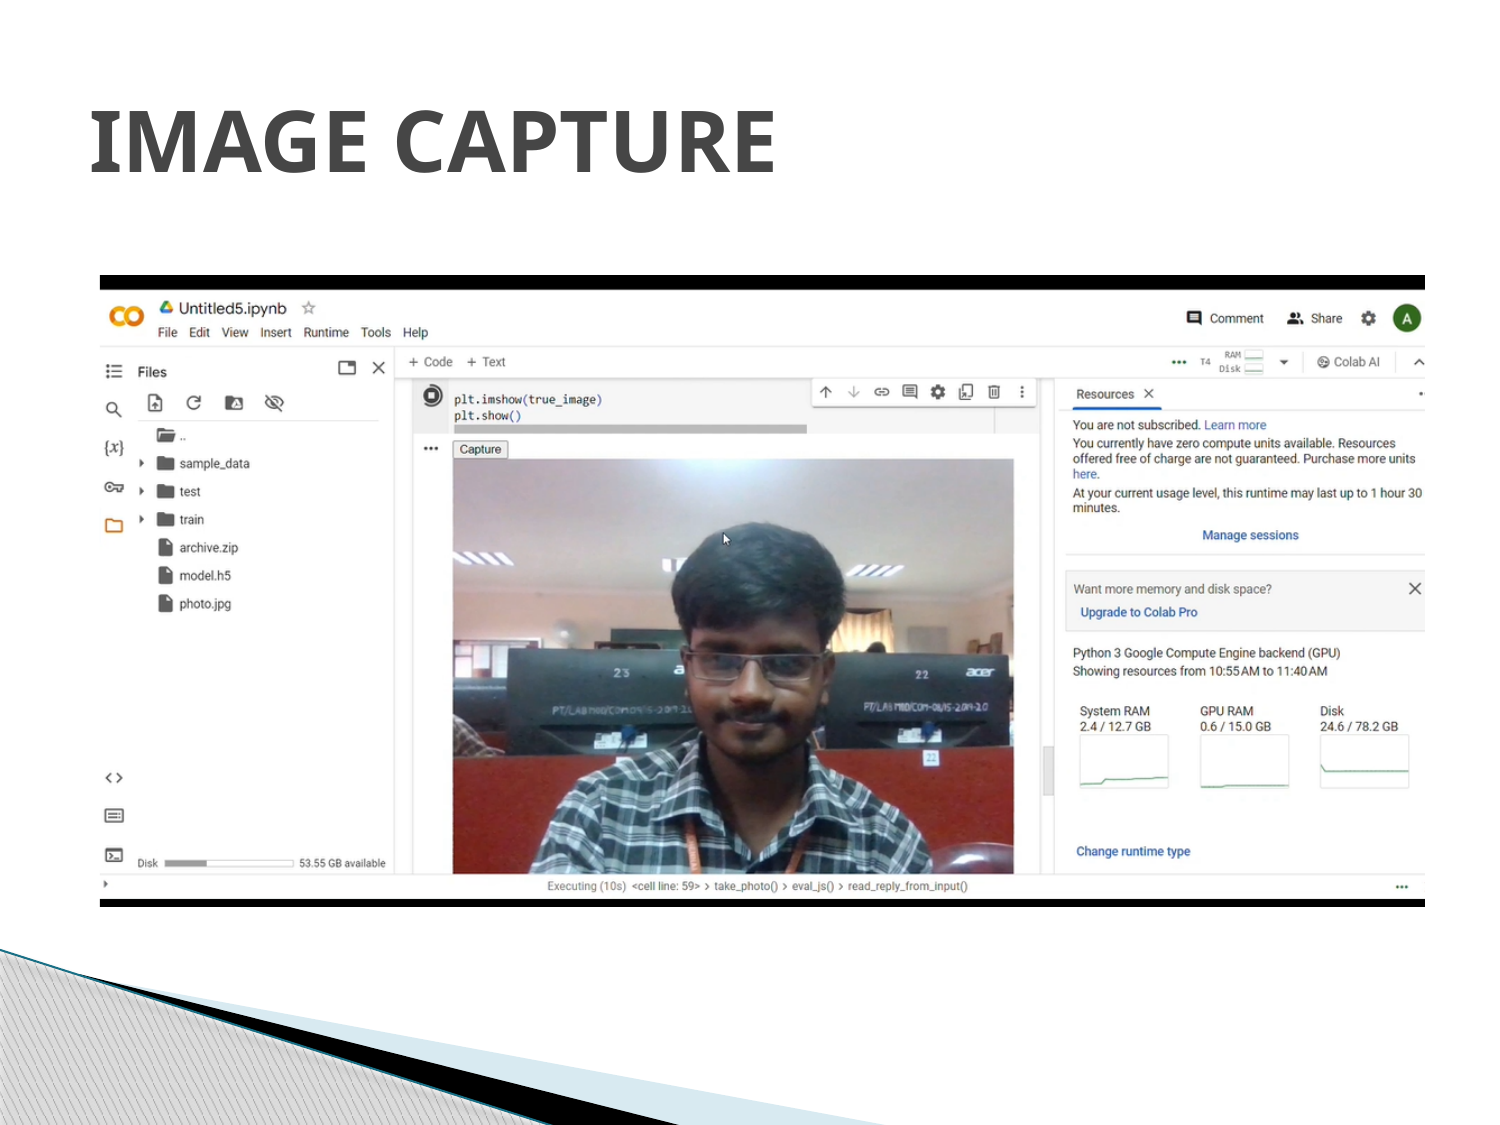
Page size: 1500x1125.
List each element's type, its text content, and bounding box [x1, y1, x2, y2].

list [99, 274, 1426, 908]
title IMAGE CAPTURE [75, 45, 1425, 233]
